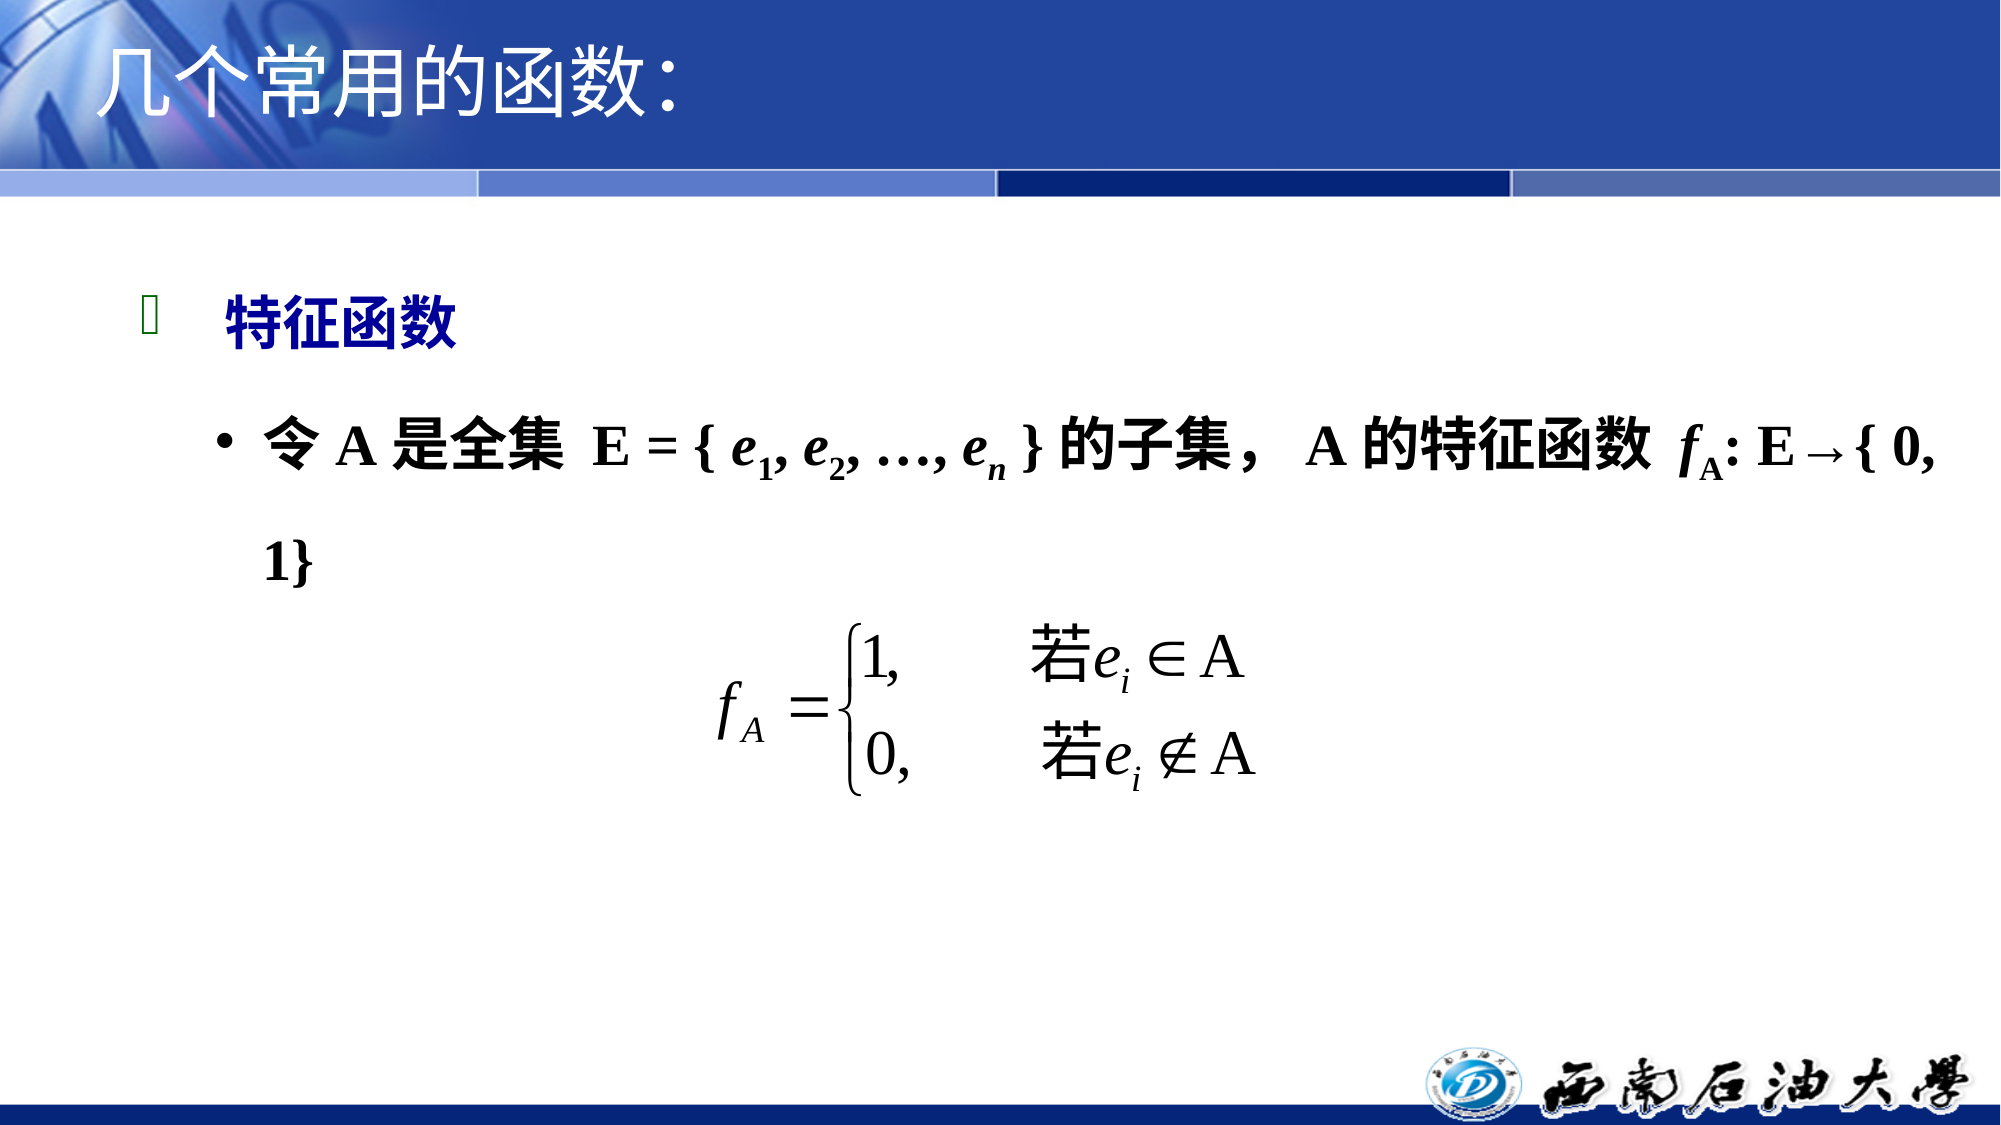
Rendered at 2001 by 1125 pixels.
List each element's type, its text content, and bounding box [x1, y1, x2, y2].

picture [0, 0, 2001, 1125]
list 特征函数 令A是全集 E = { e1, e2, …, en }的子集，A的特征函数 fA: E→{ 0, 1} [125, 243, 1977, 1019]
text_box 几个常用的函数： [78, 24, 1357, 114]
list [695, 609, 1270, 812]
